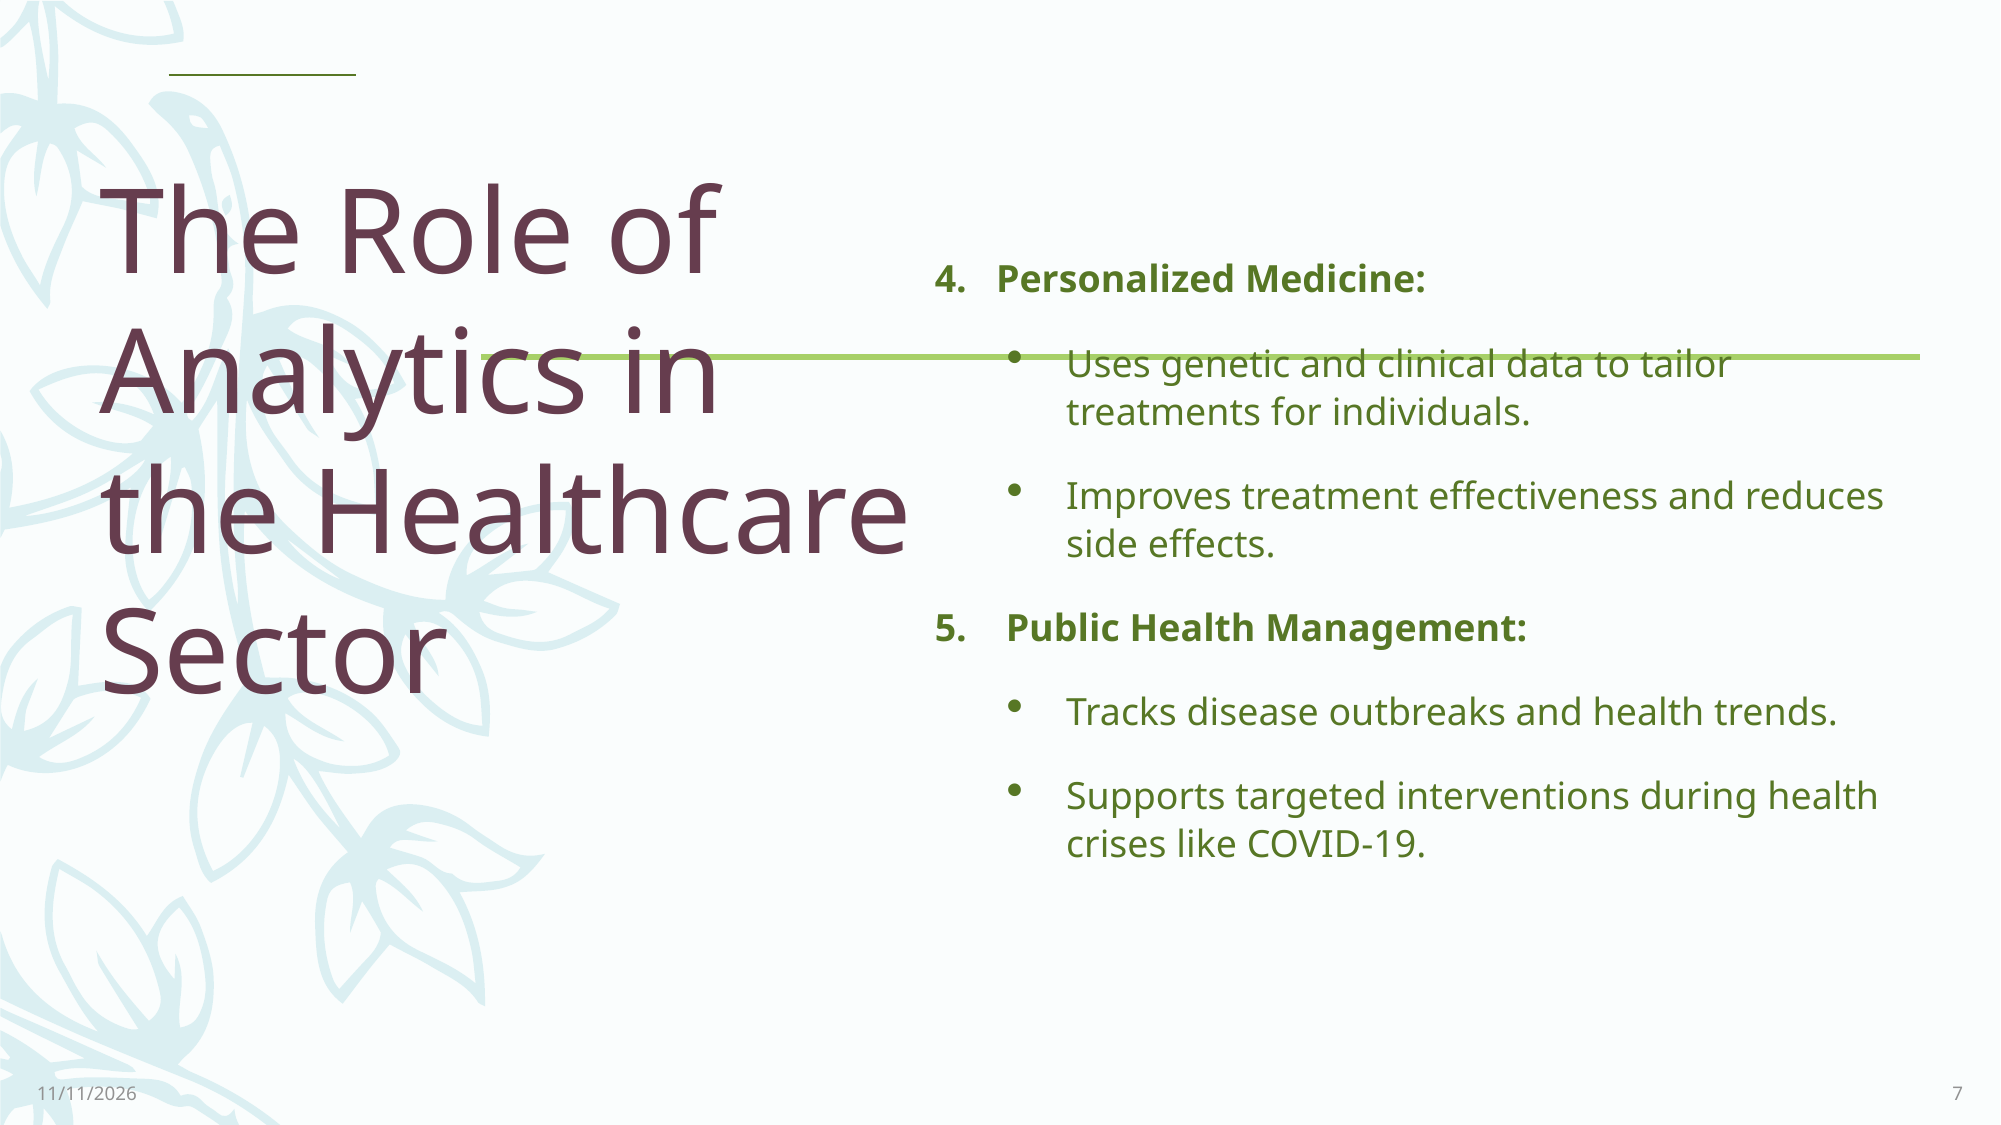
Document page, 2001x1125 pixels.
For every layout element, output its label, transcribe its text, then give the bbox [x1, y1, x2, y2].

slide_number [21, 1064, 472, 1124]
title The Role of Analytics in the Healthcare Sector [84, 154, 935, 904]
list 4. Personalized Medicine: Uses genetic and clinical data to tailor treatments for individuals. Improves treatment effectiveness and reduces side effects. 5. Public Health Management: Tracks disease outbreaks and health trends. Supports targeted interventions during health crises like COVID-19. [919, 232, 1916, 886]
slide_number 7 [1528, 1064, 1979, 1124]
